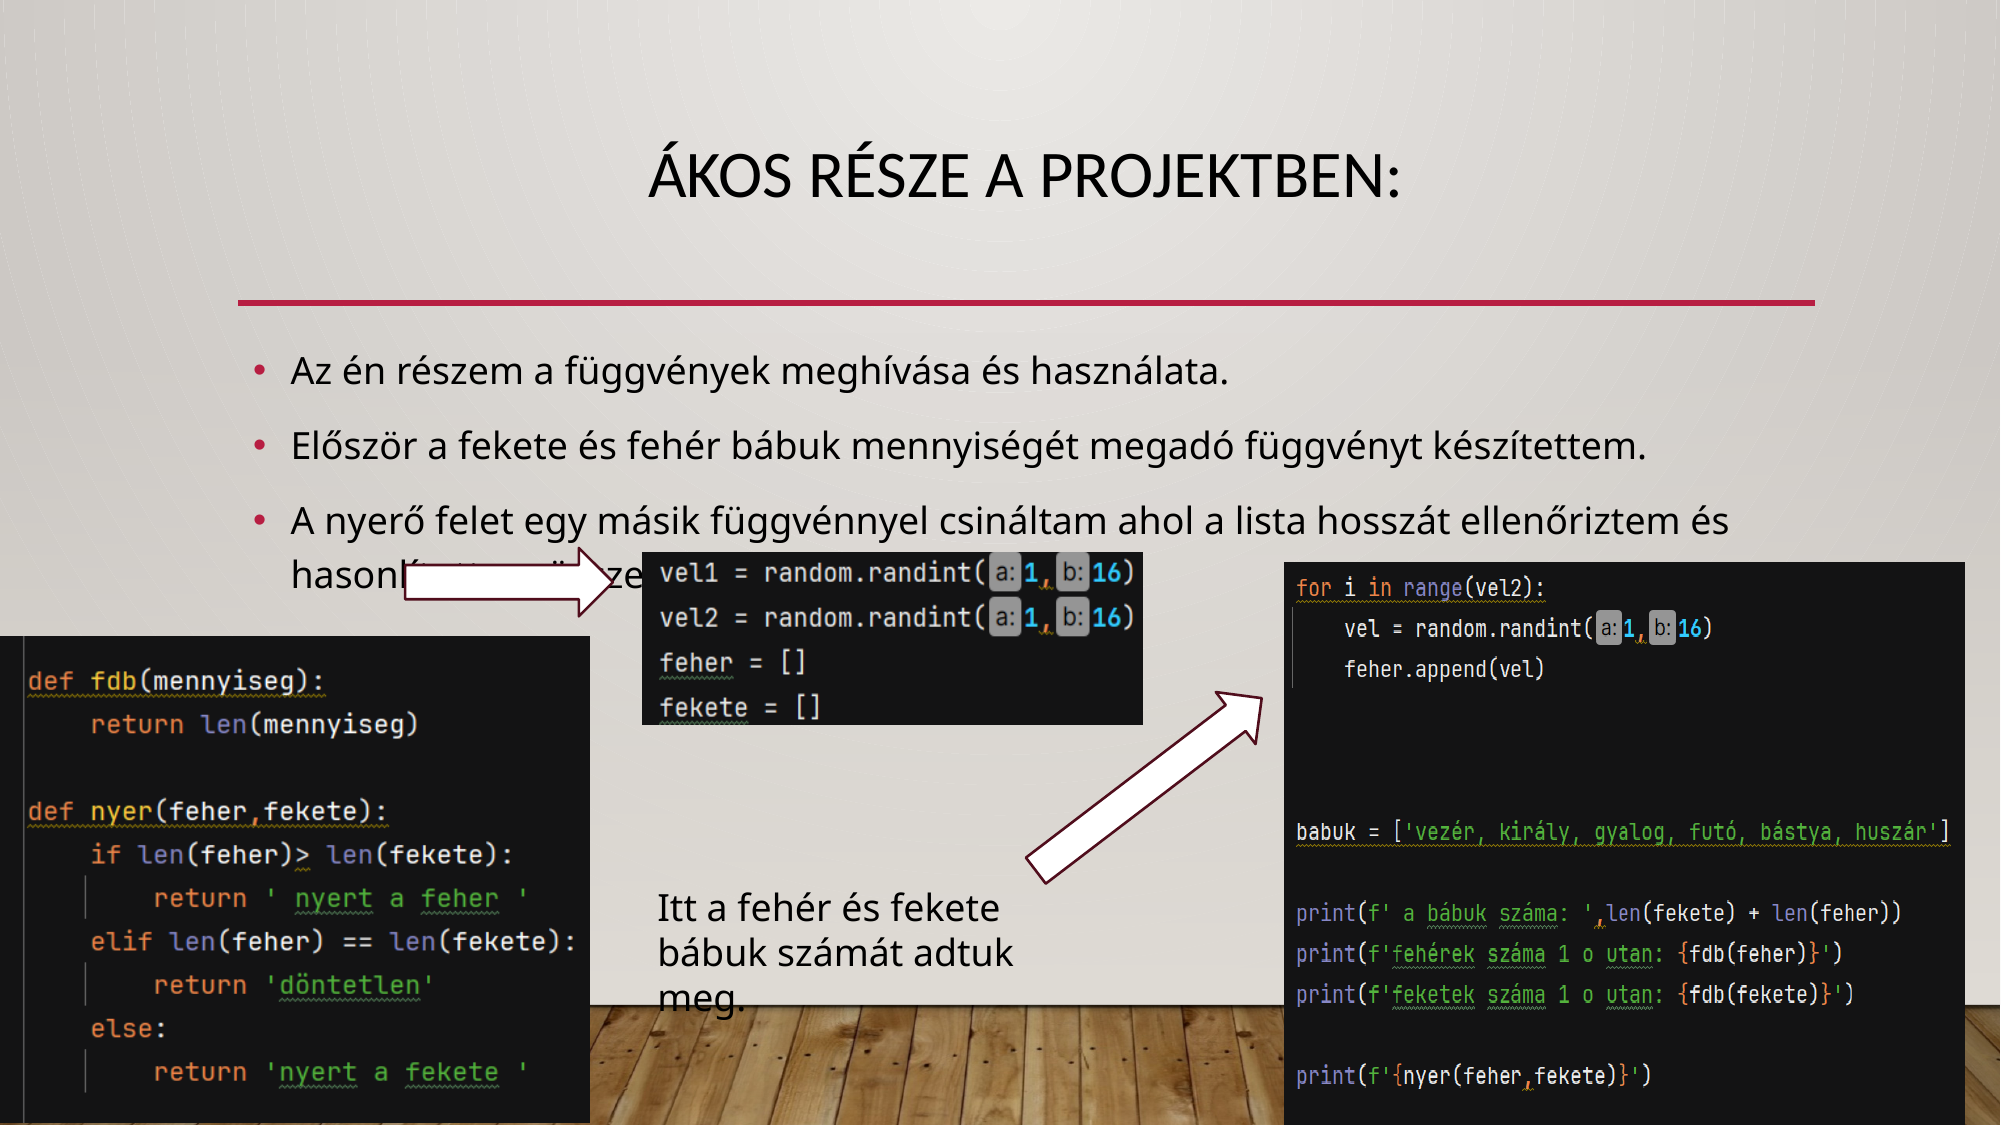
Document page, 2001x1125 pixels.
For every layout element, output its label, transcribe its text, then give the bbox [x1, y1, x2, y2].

title Ákos része a projektben: [238, 131, 1814, 305]
text_box [1024, 690, 1264, 885]
text_box [403, 546, 614, 618]
text_box Itt a fehér és fekete bábuk számát adtuk meg. [642, 876, 1087, 1027]
picture [0, 562, 2000, 1125]
list Az én részem a függvények meghívása és használata. Először a fekete és fehér bábuk mennyiségét megadó függvényt készítettem. A nyerő felet egy másik függvénnyel csináltam ahol a lista hosszát ellenőriztem és hasonlítottam össze [238, 330, 1814, 897]
picture [642, 552, 1143, 725]
